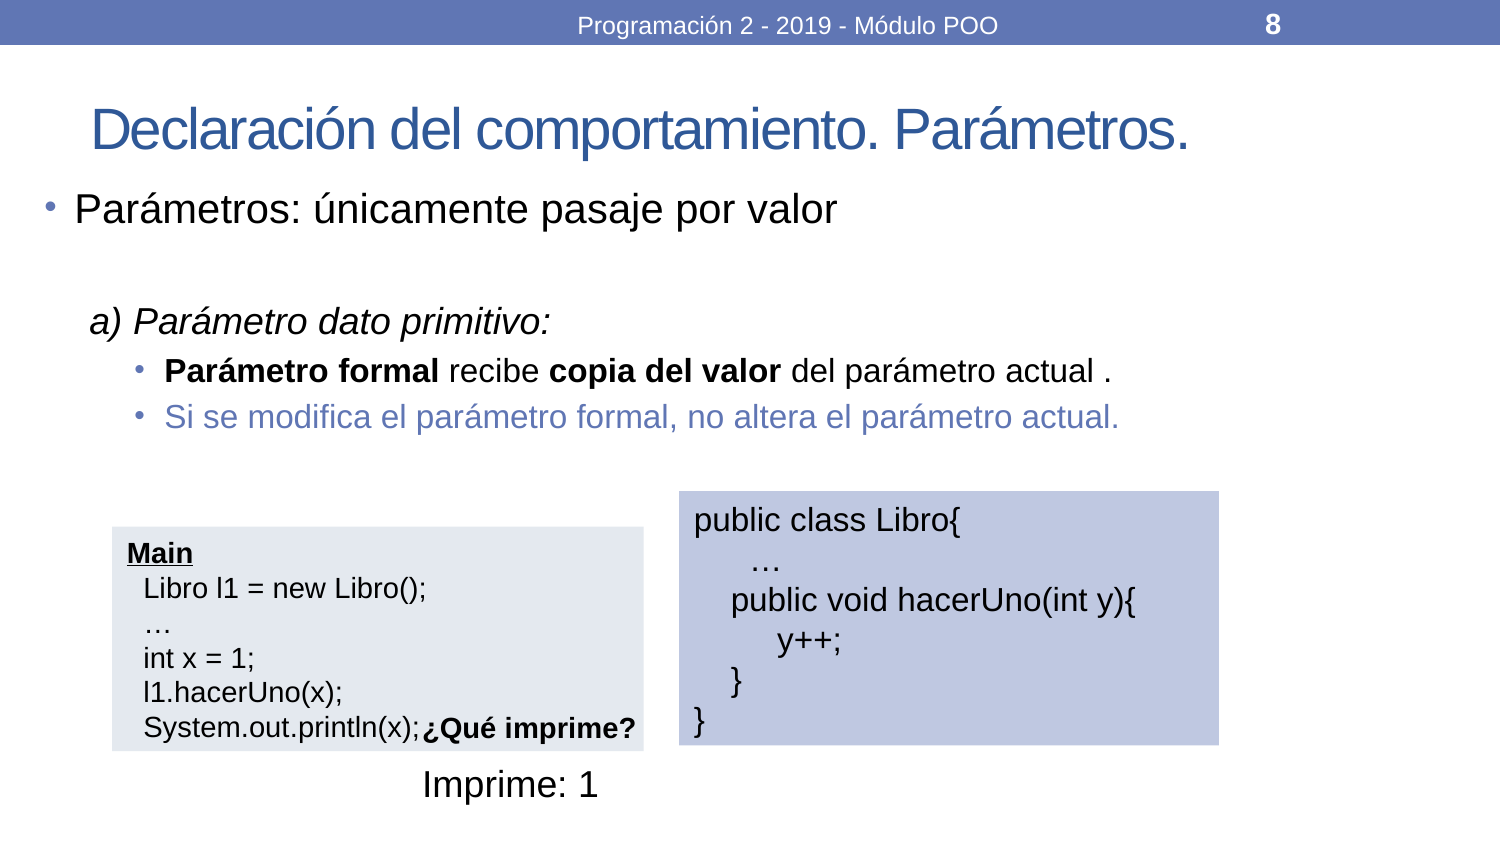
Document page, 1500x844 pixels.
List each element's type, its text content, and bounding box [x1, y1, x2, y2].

footer Programación 2 - 2019 - Módulo POO [562, 2, 1238, 43]
slide_number 8 [1250, 2, 1425, 43]
text_box Imprime: 1 [407, 753, 644, 813]
title Declaración del comportamiento. Parámetros. [75, 65, 1425, 188]
list Parámetros: únicamente pasaje por valor a) Parámetro dato primitivo: Parámetro formal recibe copia del valor del parámetro actual . Si se modifica el parámetro formal, no altera el parámetro actual. [29, 173, 1176, 774]
text_box Main Libro l1 = new Libro(); … int x = 1; l1.hacerUno(x); System.out.println(x); [112, 526, 644, 752]
text_box ¿Qué imprime? [407, 702, 668, 752]
text_box public class Libro{ … public void hacerUno(int y){ y++; } } [679, 491, 1219, 746]
